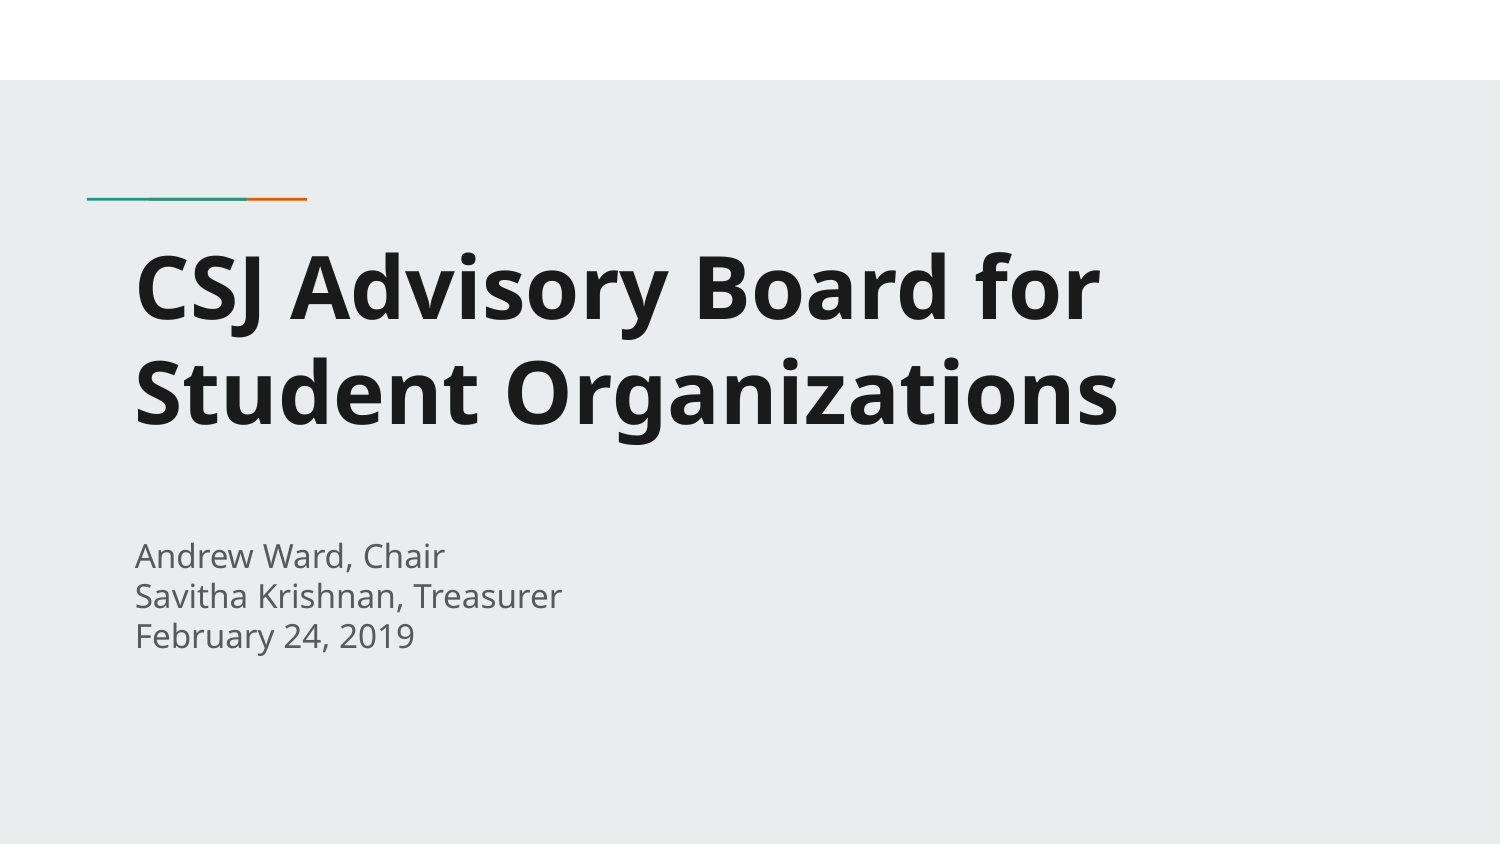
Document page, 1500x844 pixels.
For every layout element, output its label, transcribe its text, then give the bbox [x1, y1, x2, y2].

title CSJ Advisory Board for Student Organizations [119, 216, 1381, 490]
subtitle Andrew Ward, Chair Savitha Krishnan, Treasurer February 24, 2019 [119, 520, 1381, 610]
